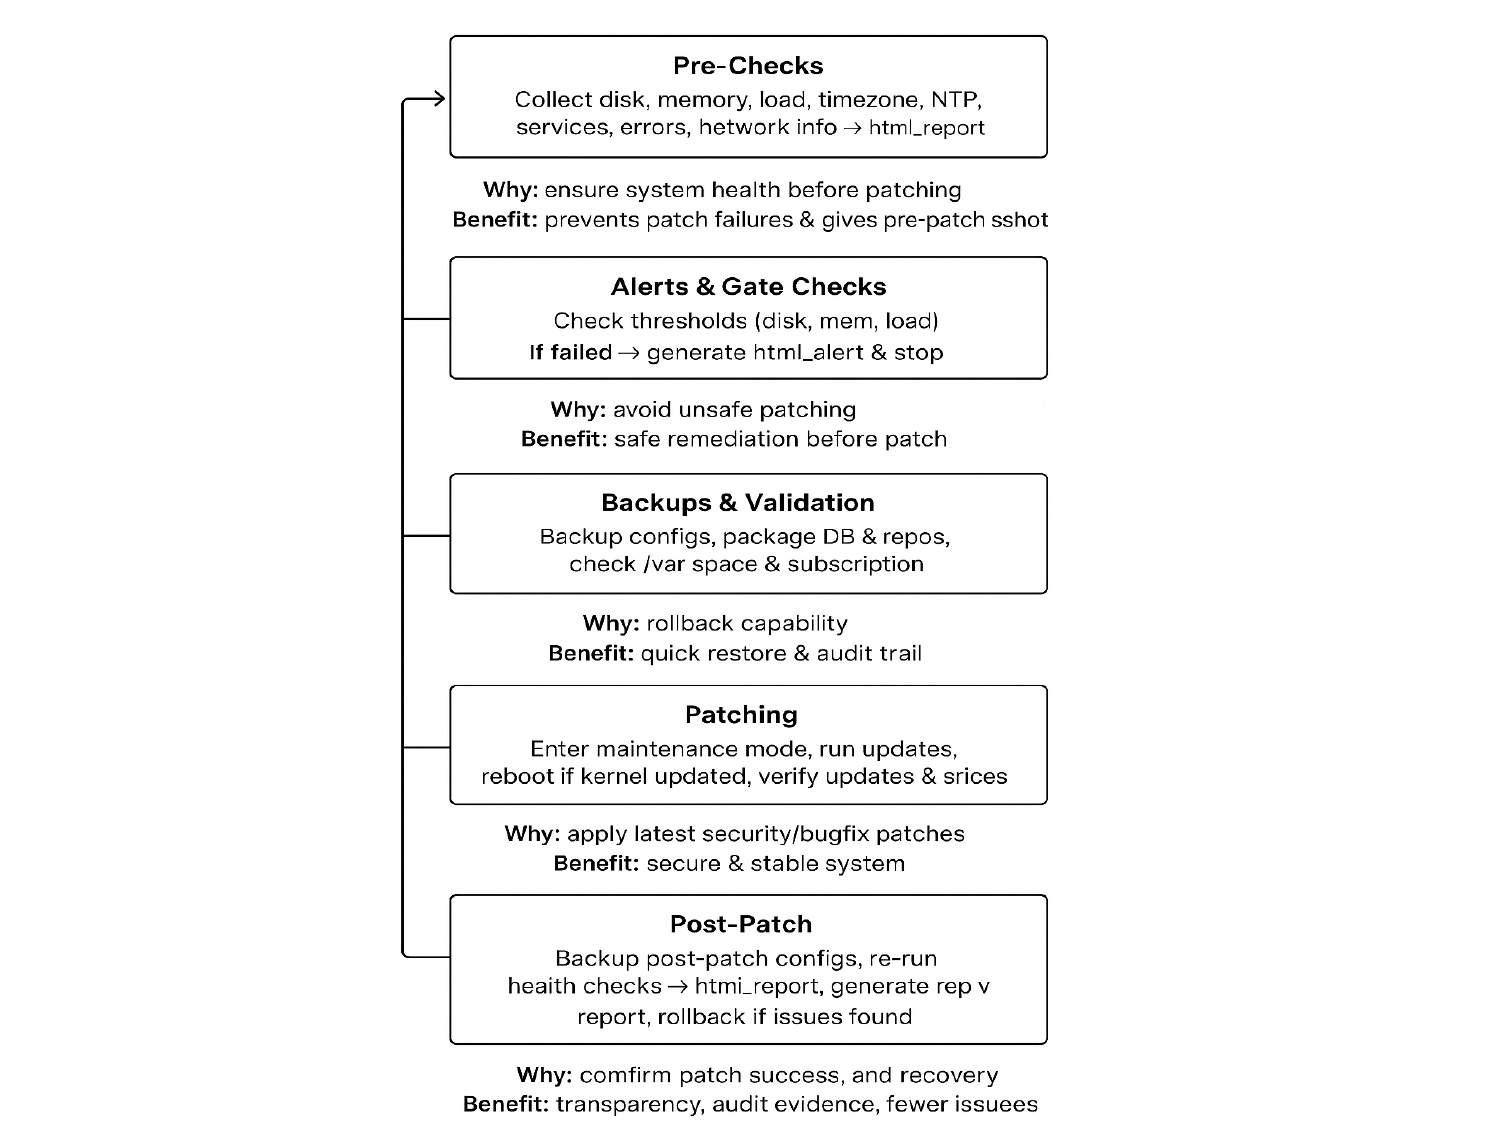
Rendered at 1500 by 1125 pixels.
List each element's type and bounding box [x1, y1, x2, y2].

list [235, 0, 1085, 1125]
